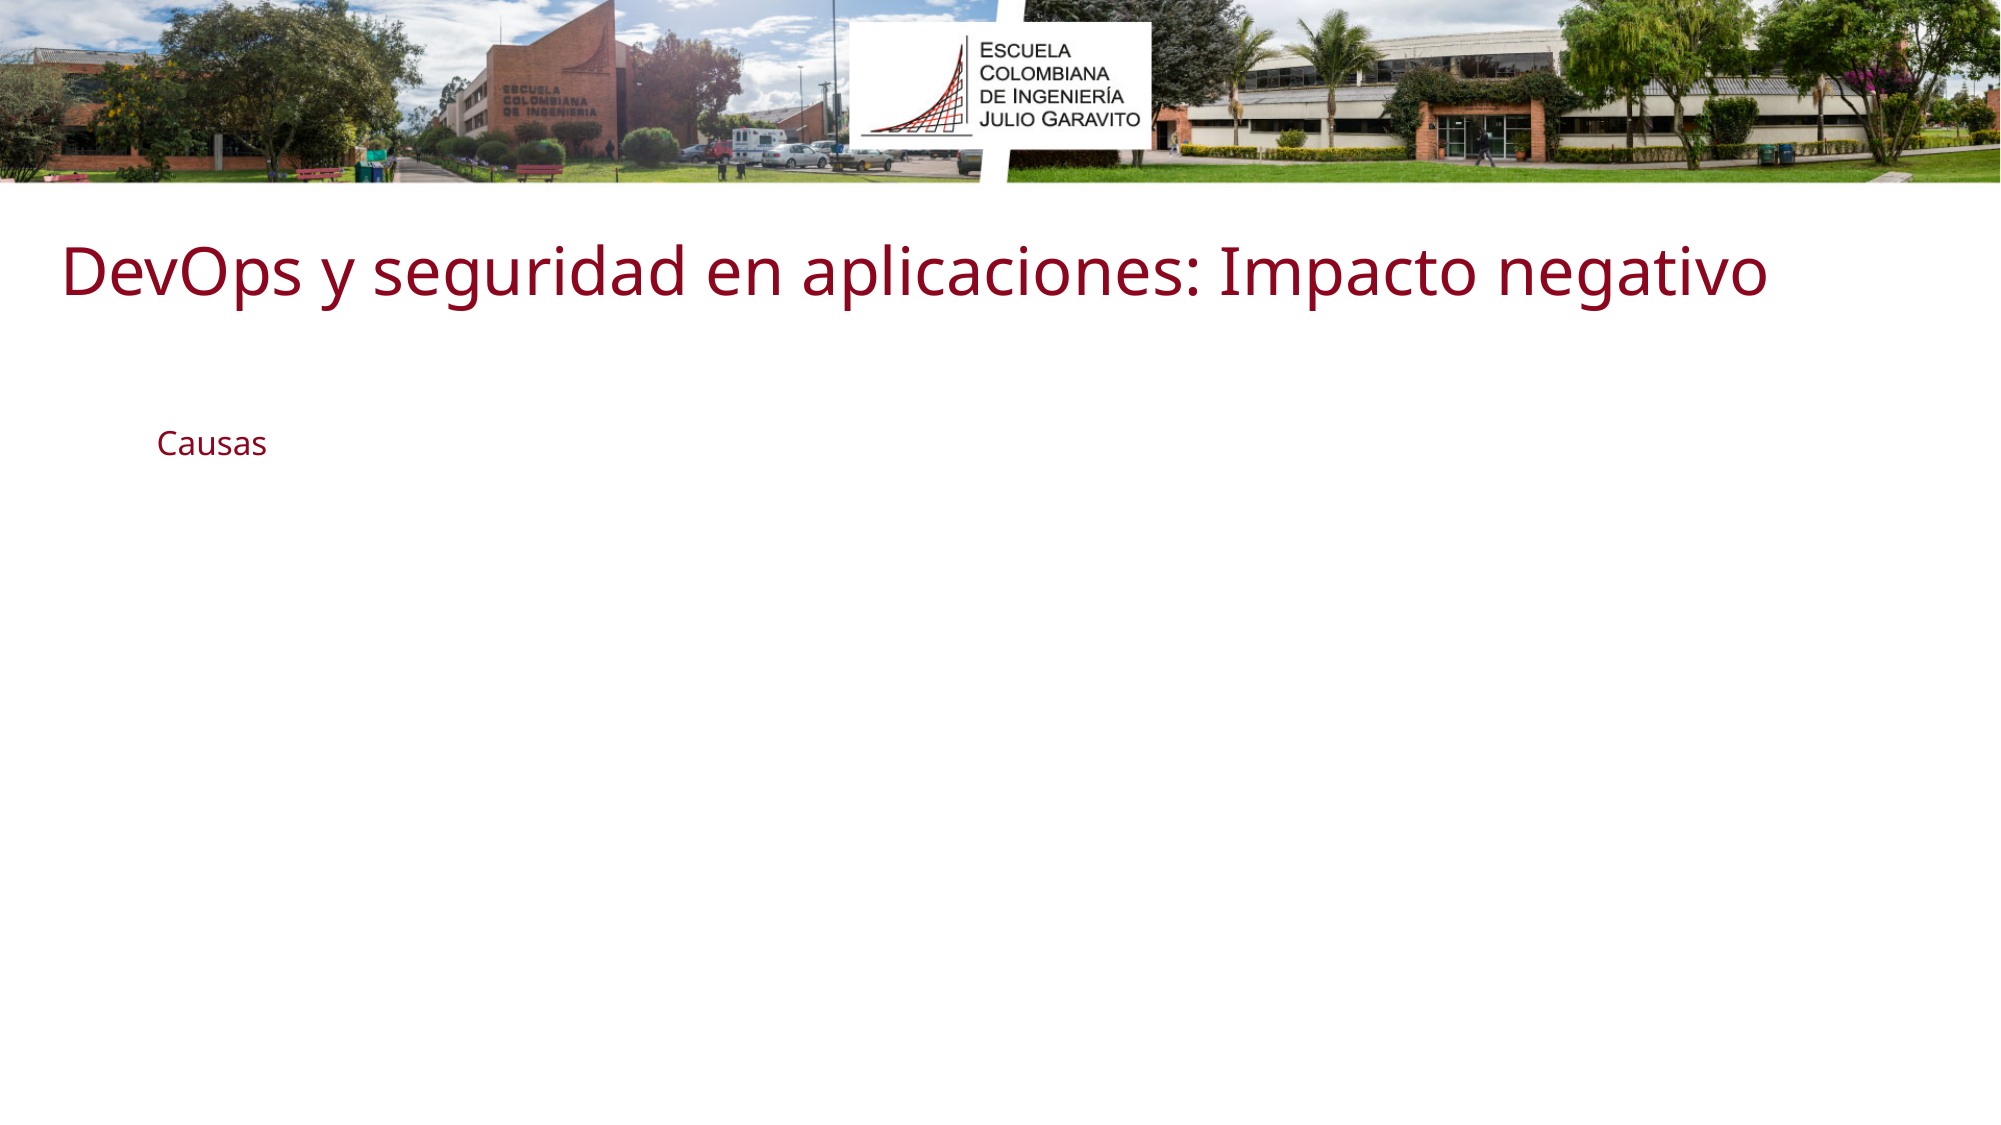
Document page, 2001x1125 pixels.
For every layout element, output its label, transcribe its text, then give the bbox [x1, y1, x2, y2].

text_box Causas [141, 411, 1330, 545]
picture [0, 0, 2001, 1125]
text_box DevOps y seguridad en aplicaciones: Impacto negativo [45, 222, 1875, 362]
